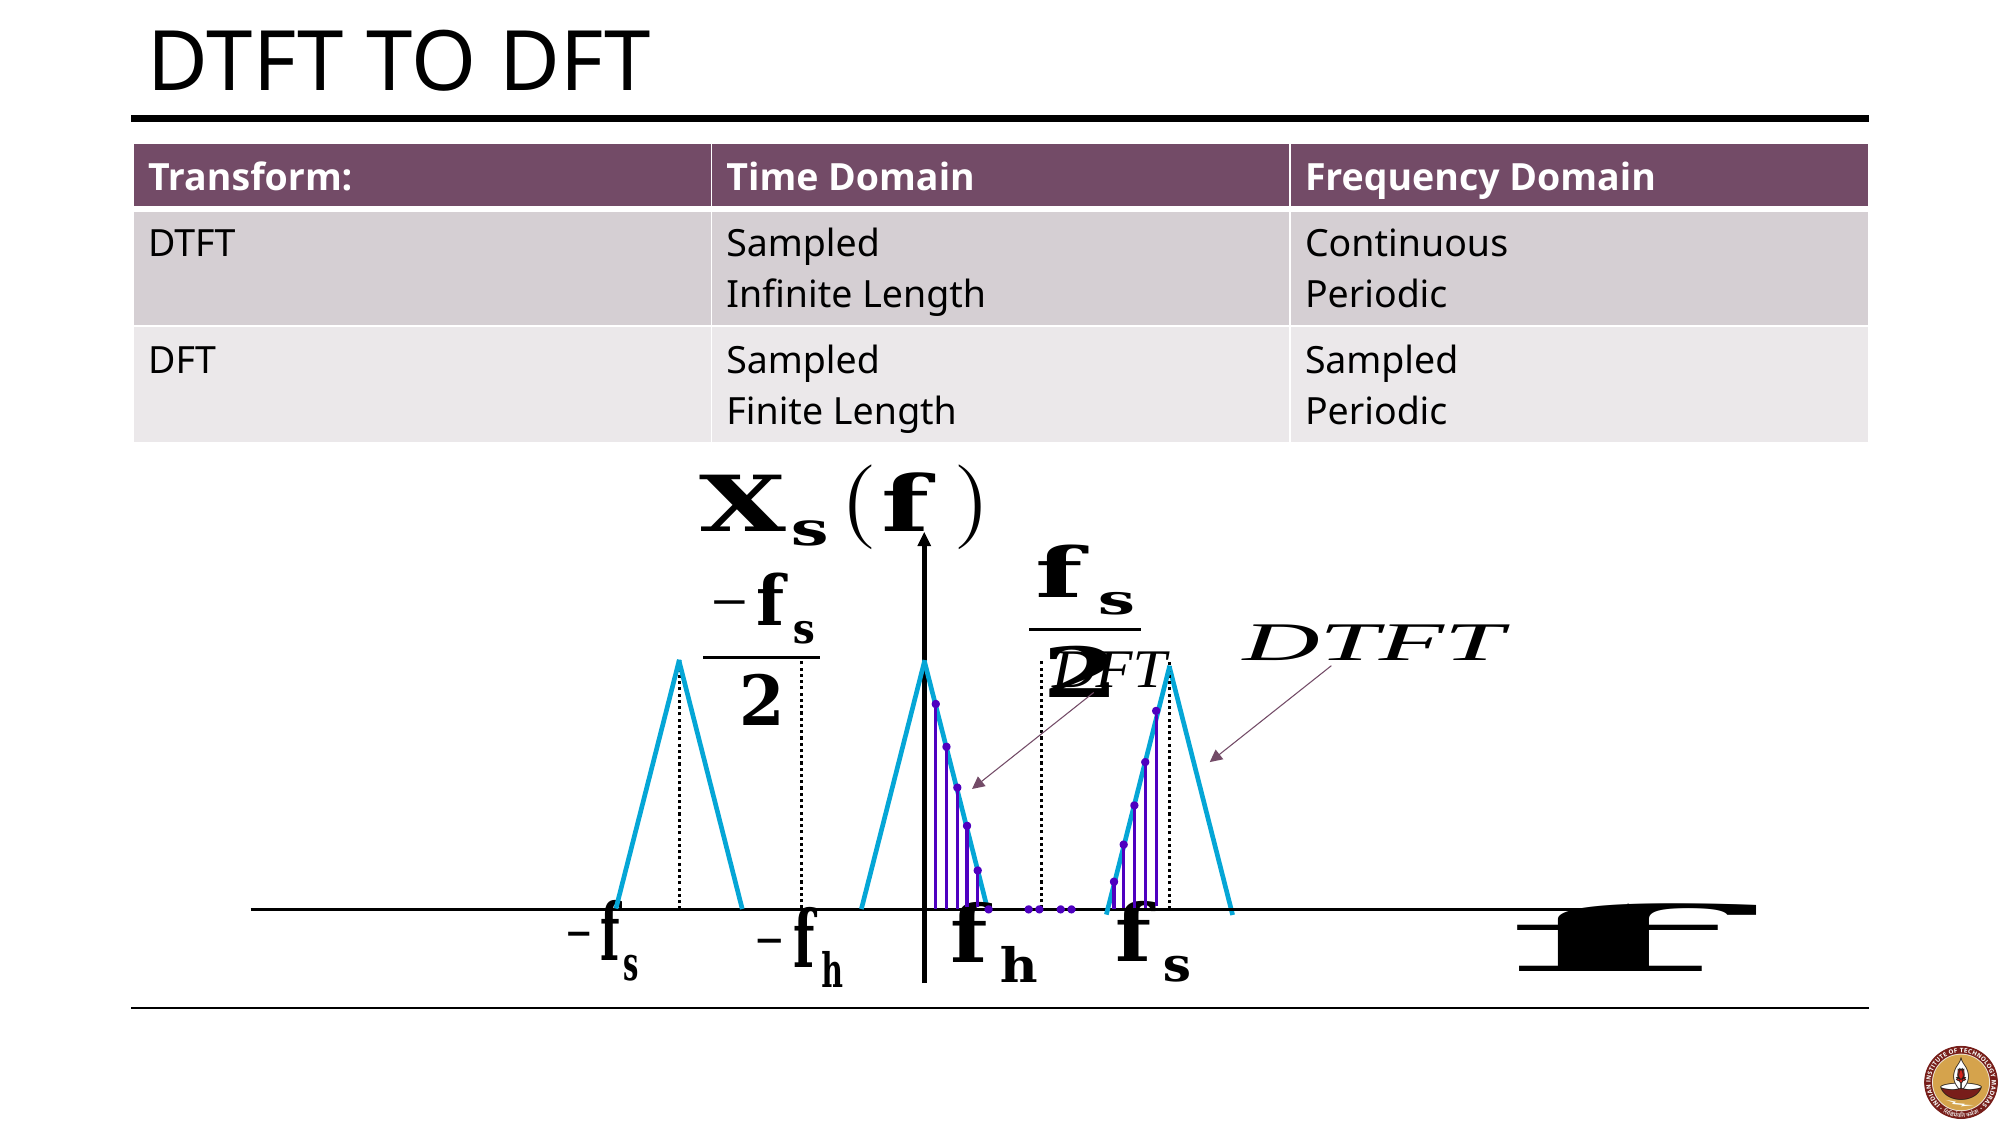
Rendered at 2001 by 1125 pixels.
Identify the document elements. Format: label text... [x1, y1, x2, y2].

table_cell Sampled Periodic [1291, 327, 1868, 442]
table_cell DFT [134, 327, 711, 442]
table_cell Sampled Finite Length [712, 327, 1289, 442]
title DTFT to DFT [132, 0, 1869, 122]
table_header Frequency Domain [1291, 144, 1868, 206]
table_cell DTFT [134, 212, 711, 325]
table_cell Continuous Periodic [1291, 212, 1868, 325]
table_header Transform: [134, 144, 711, 206]
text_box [250, 458, 1796, 998]
table_cell Sampled Infinite Length [712, 212, 1289, 325]
picture [1923, 1042, 1999, 1121]
table_header Time Domain [712, 144, 1289, 206]
